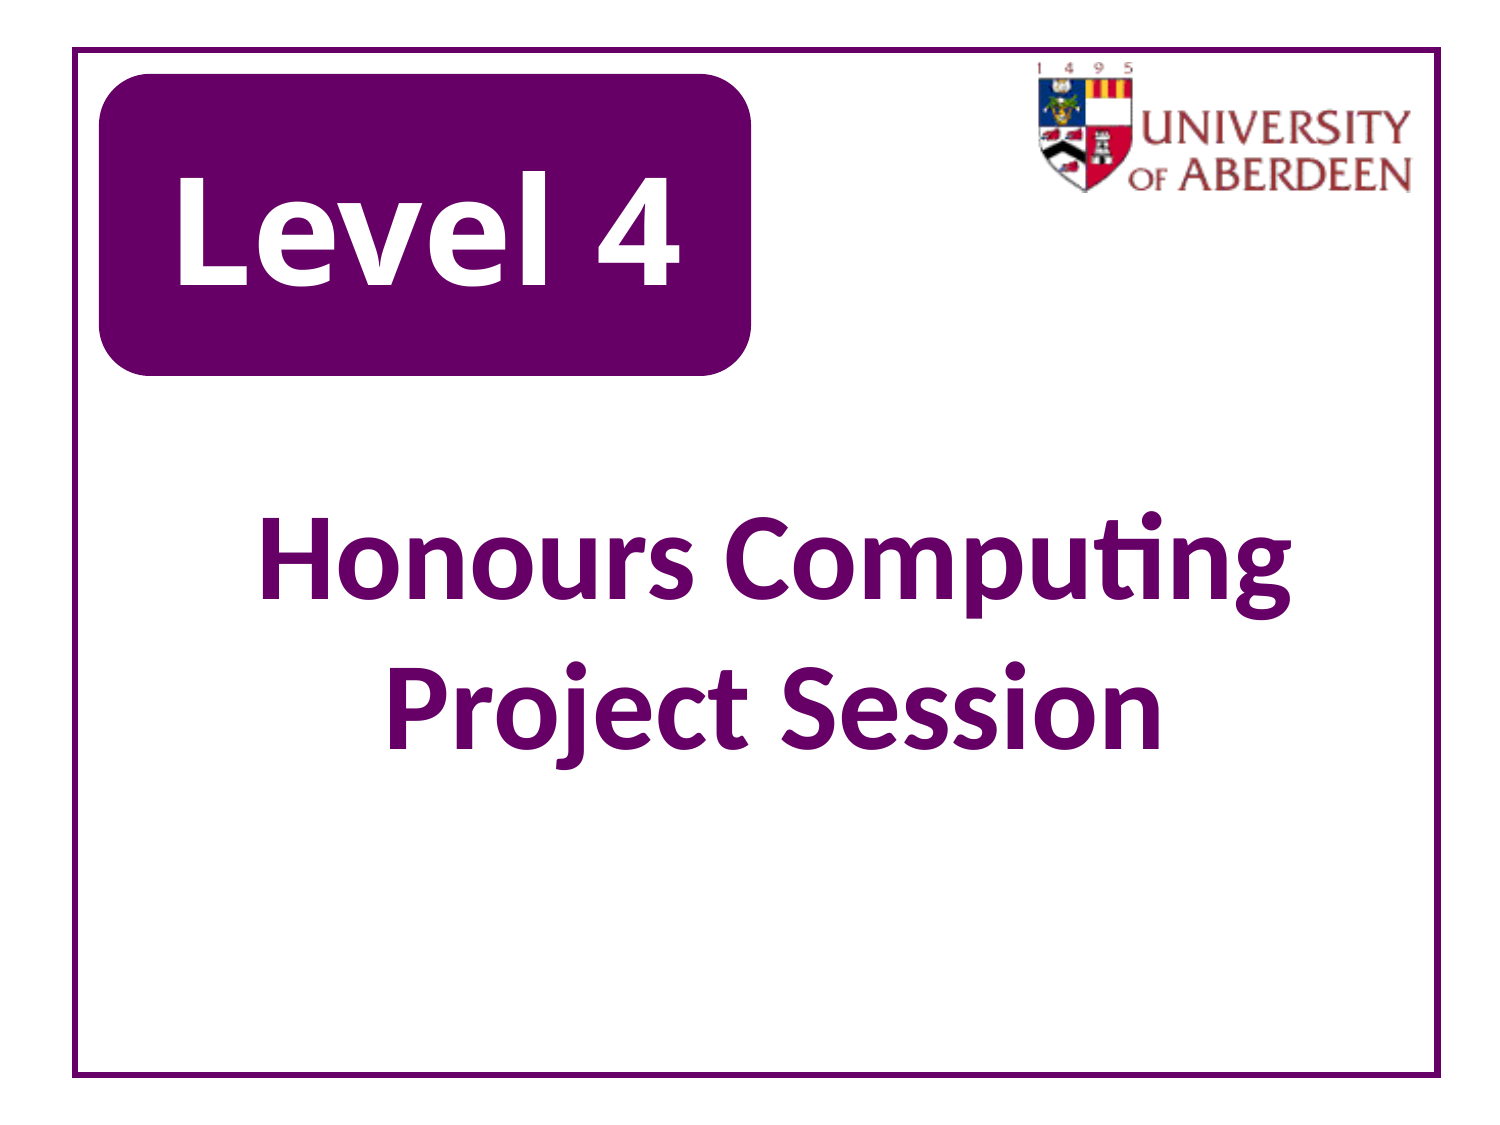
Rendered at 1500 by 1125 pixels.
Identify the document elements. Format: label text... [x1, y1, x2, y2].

picture [1037, 62, 1413, 193]
title Honours Computing Project Session [200, 450, 1350, 799]
